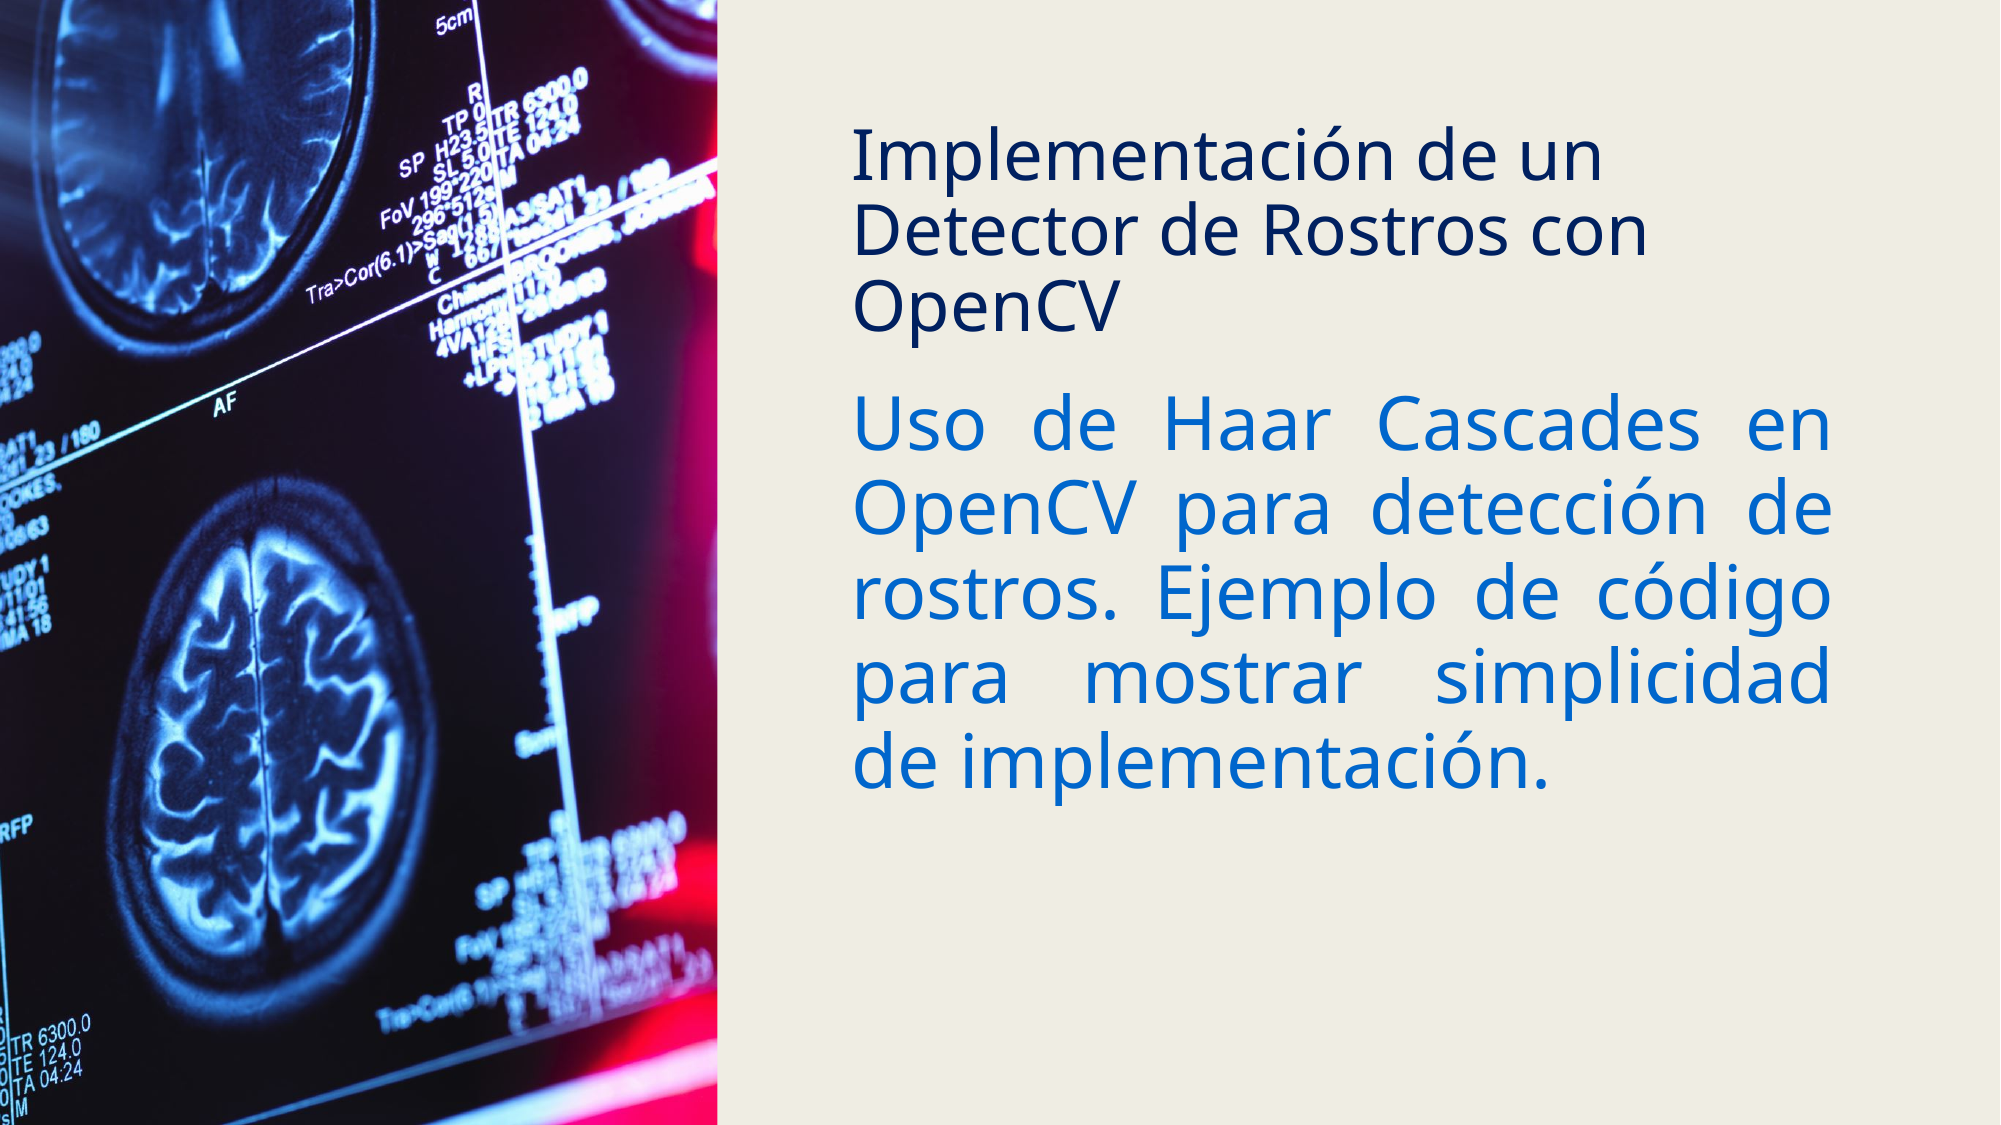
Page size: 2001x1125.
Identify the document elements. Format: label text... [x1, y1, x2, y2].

title Implementación de un Detector de Rostros con OpenCV [836, 112, 1850, 357]
picture [0, 0, 718, 1125]
list Uso de Haar Cascades en OpenCV para detección de rostros. Ejemplo de código para mostrar simplicidad de implementación. [836, 375, 1850, 921]
